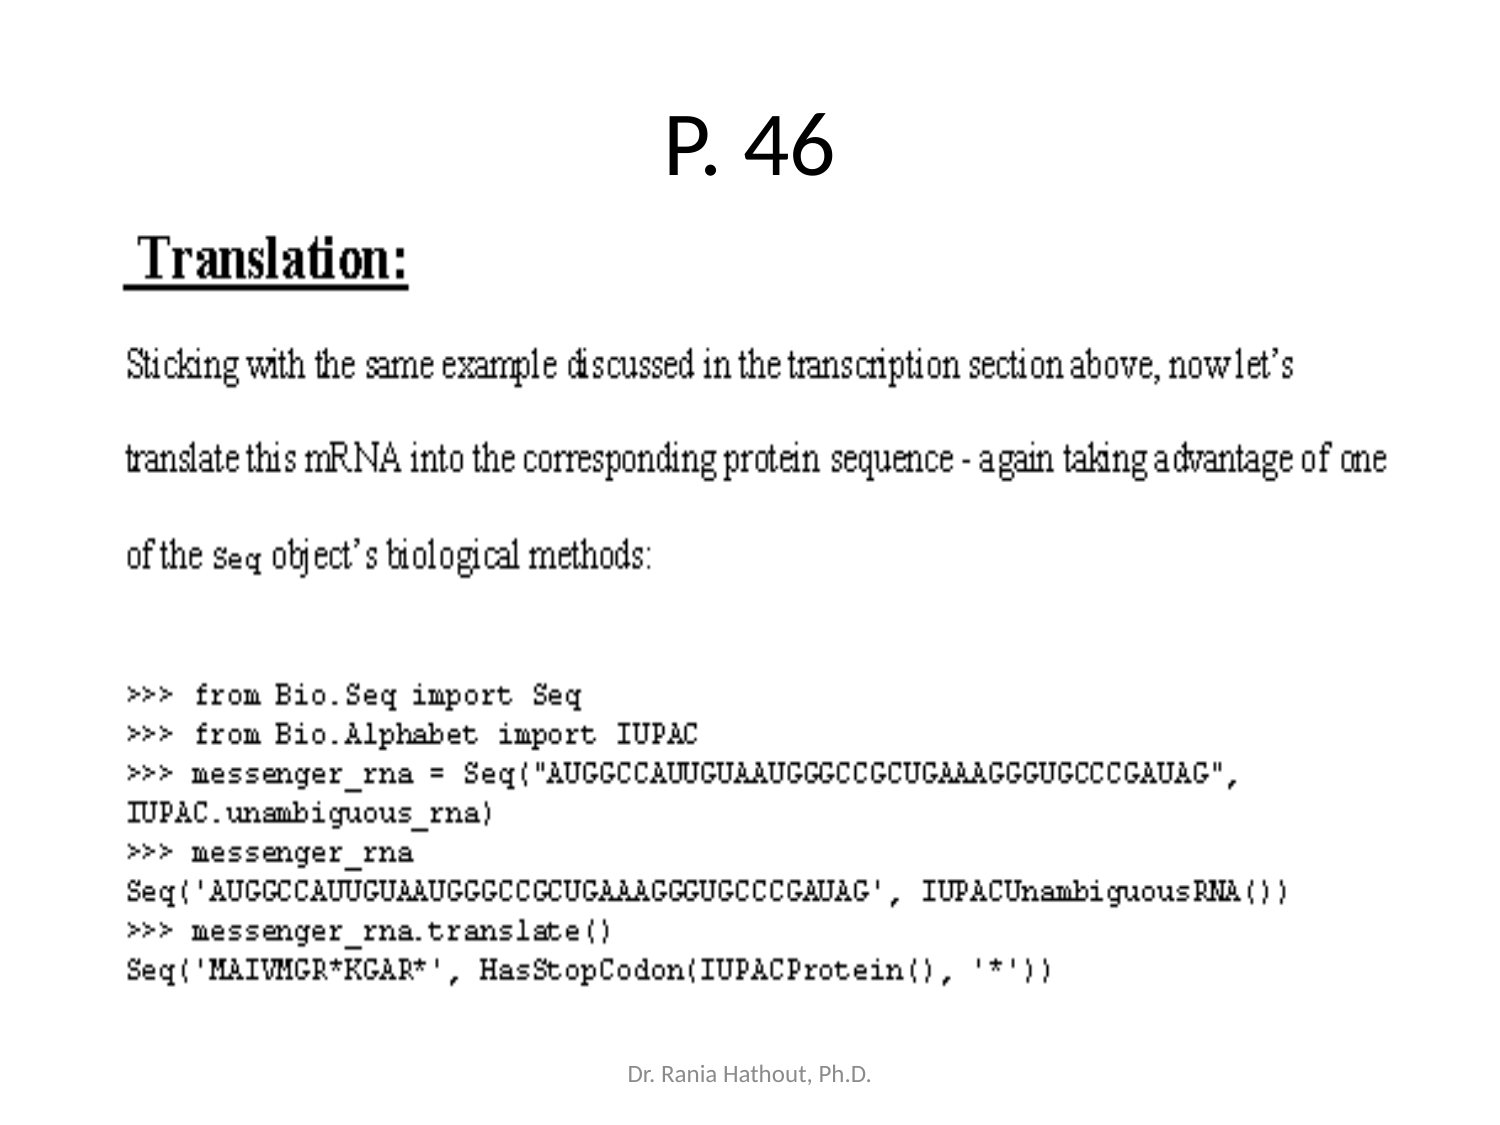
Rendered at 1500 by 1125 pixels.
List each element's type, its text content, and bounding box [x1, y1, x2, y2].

footer Dr. Rania Hathout, Ph.D. [512, 1042, 988, 1103]
title P. 46 [75, 45, 1425, 221]
picture [77, 222, 1500, 1020]
